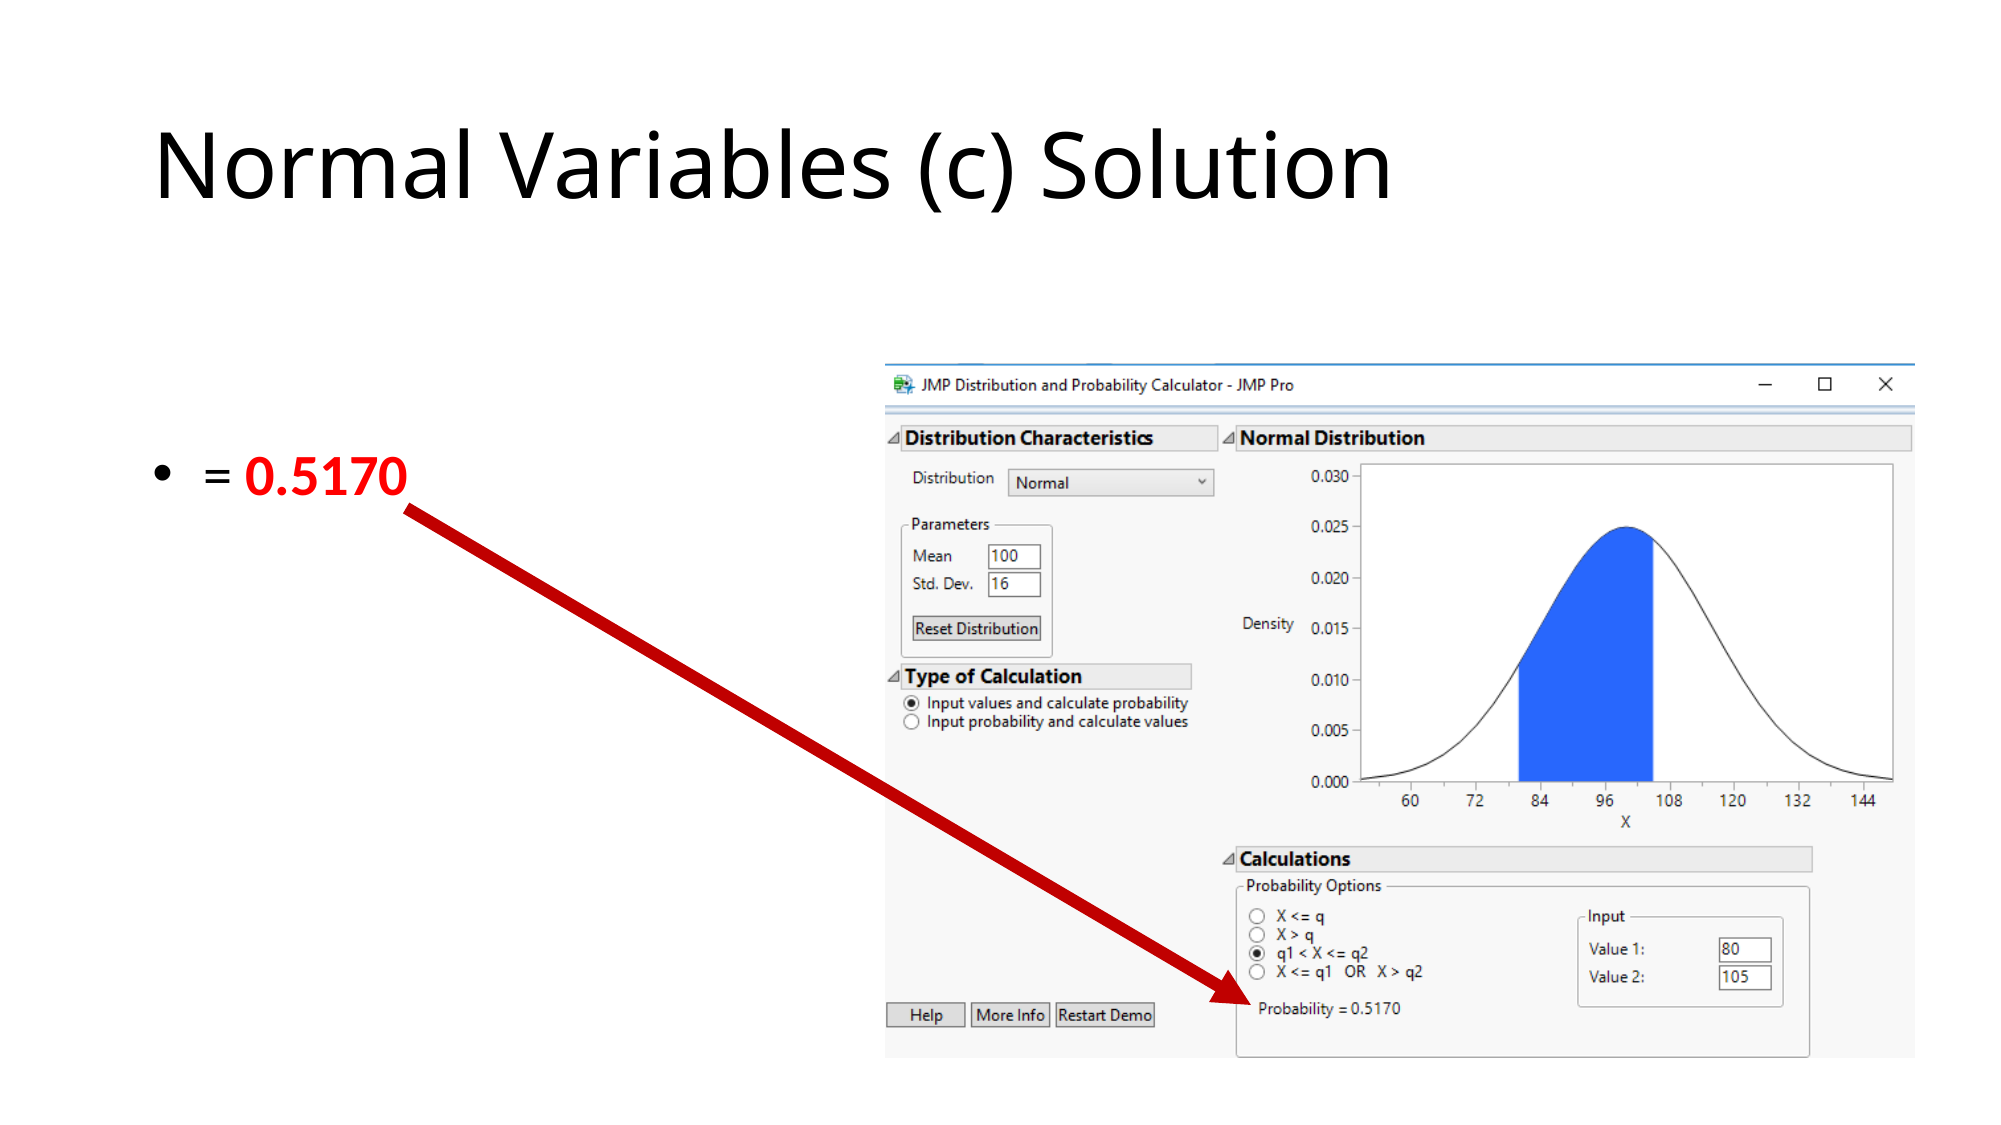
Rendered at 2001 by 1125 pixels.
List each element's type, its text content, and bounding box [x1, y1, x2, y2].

picture [885, 363, 1915, 1058]
title Normal Variables (c) Solution [137, 59, 1863, 278]
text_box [406, 507, 1251, 1005]
